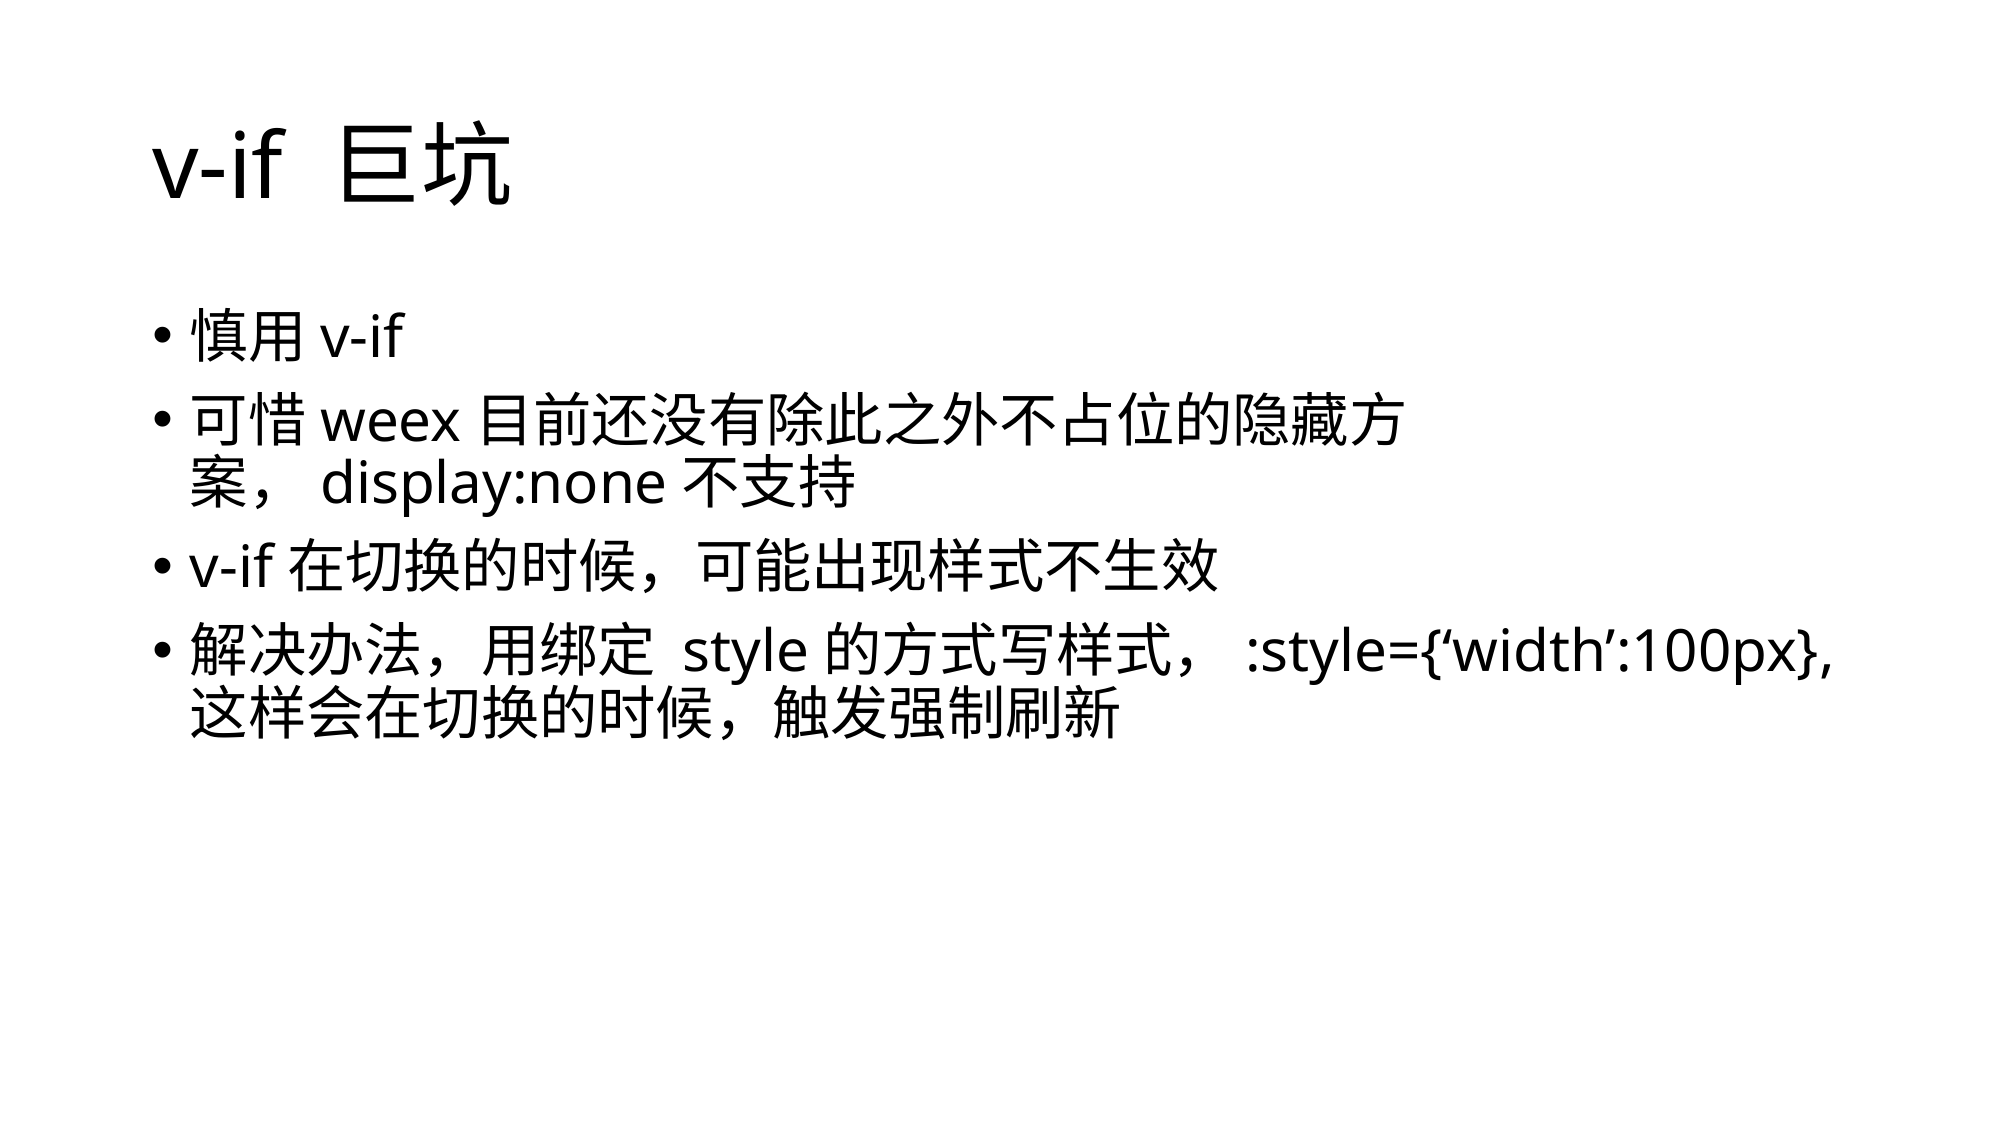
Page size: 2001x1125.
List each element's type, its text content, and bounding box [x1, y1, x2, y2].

list 慎用v-if 可惜weex目前还没有除此之外不占位的隐藏方案，display:none不支持 v-if在切换的时候，可能出现样式不生效 解决办法，用绑定 style的方式写样式，:style={‘width’:100px},这样会在切换的时候，触发强制刷新 [137, 299, 1863, 1014]
title v-if 巨坑 [137, 59, 1863, 278]
